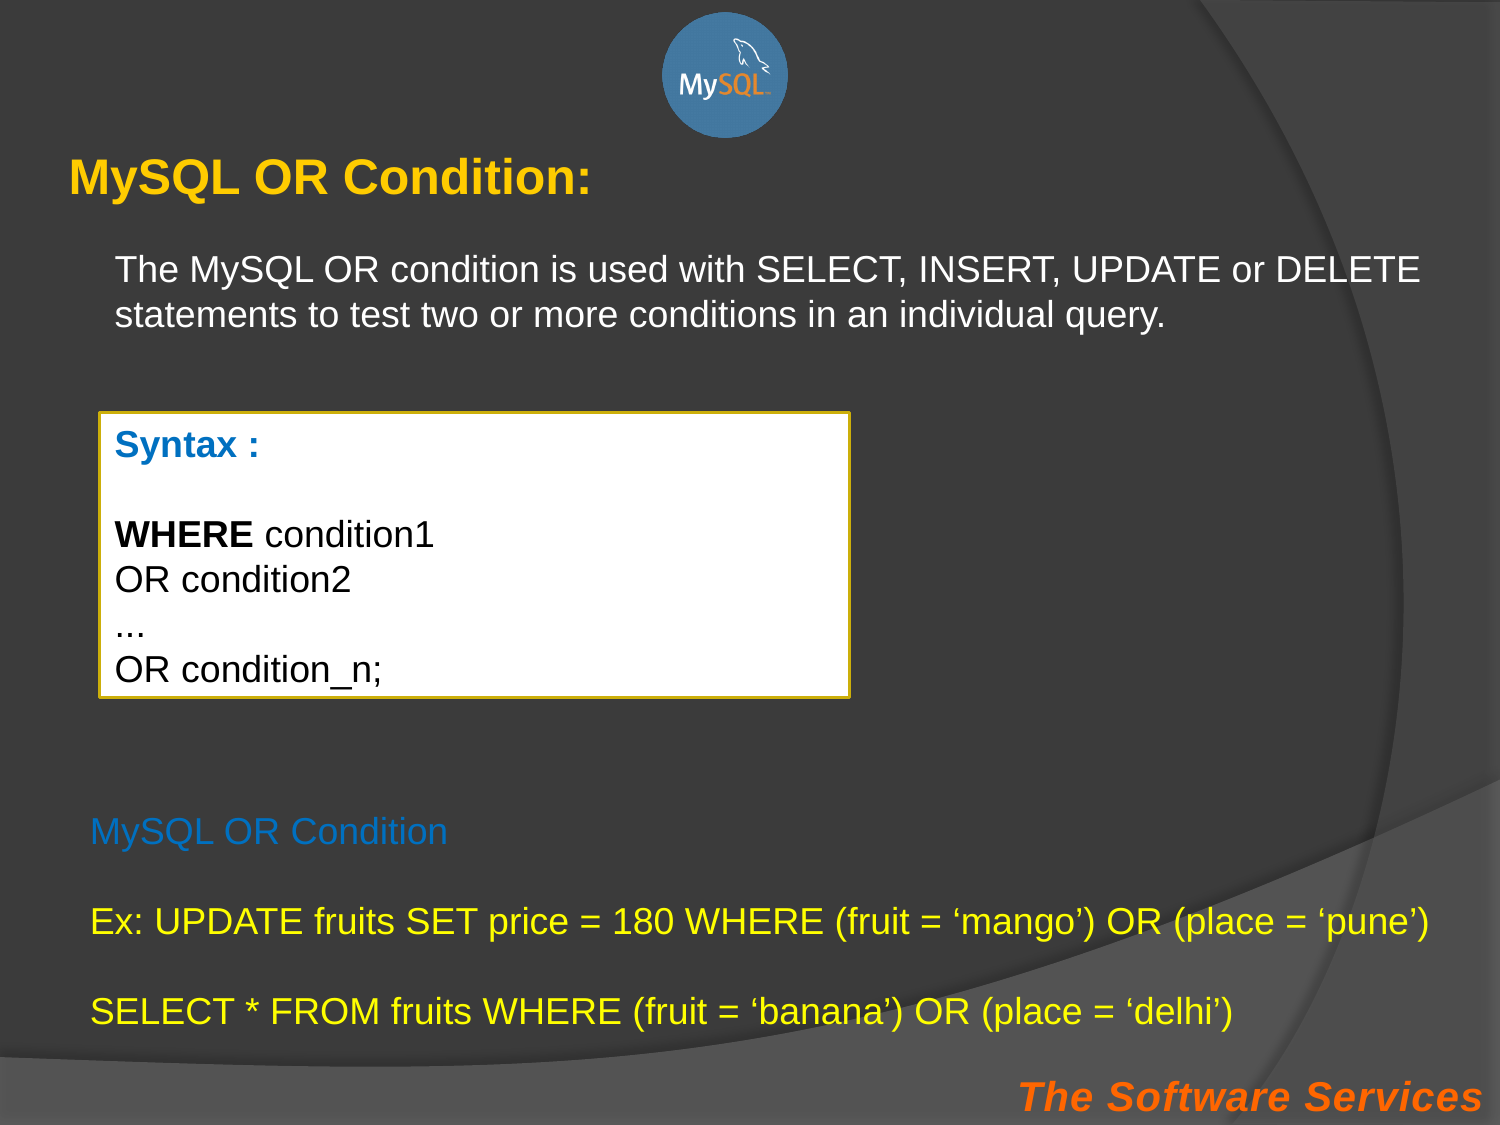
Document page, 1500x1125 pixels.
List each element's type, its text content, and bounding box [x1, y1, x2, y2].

picture [662, 12, 788, 138]
text_box Syntax : WHERE condition1 OR condition2 ... OR condition_n; [98, 411, 851, 699]
text_box The MySQL OR condition is used with SELECT, INSERT, UPDATE or DELETE statements to test two or more conditions in an individual query. [99, 237, 1463, 343]
text_box MySQL OR Condition: [39, 137, 608, 213]
text_box MySQL OR Condition Ex: UPDATE fruits SET price = 180 WHERE (fruit = ‘mango’) OR (place = ‘pune’) SELECT * FROM fruits WHERE (fruit = ‘banana’) OR (place = ‘delhi’) [74, 799, 1500, 1085]
text_box The Software Services [1002, 1085, 1499, 1125]
